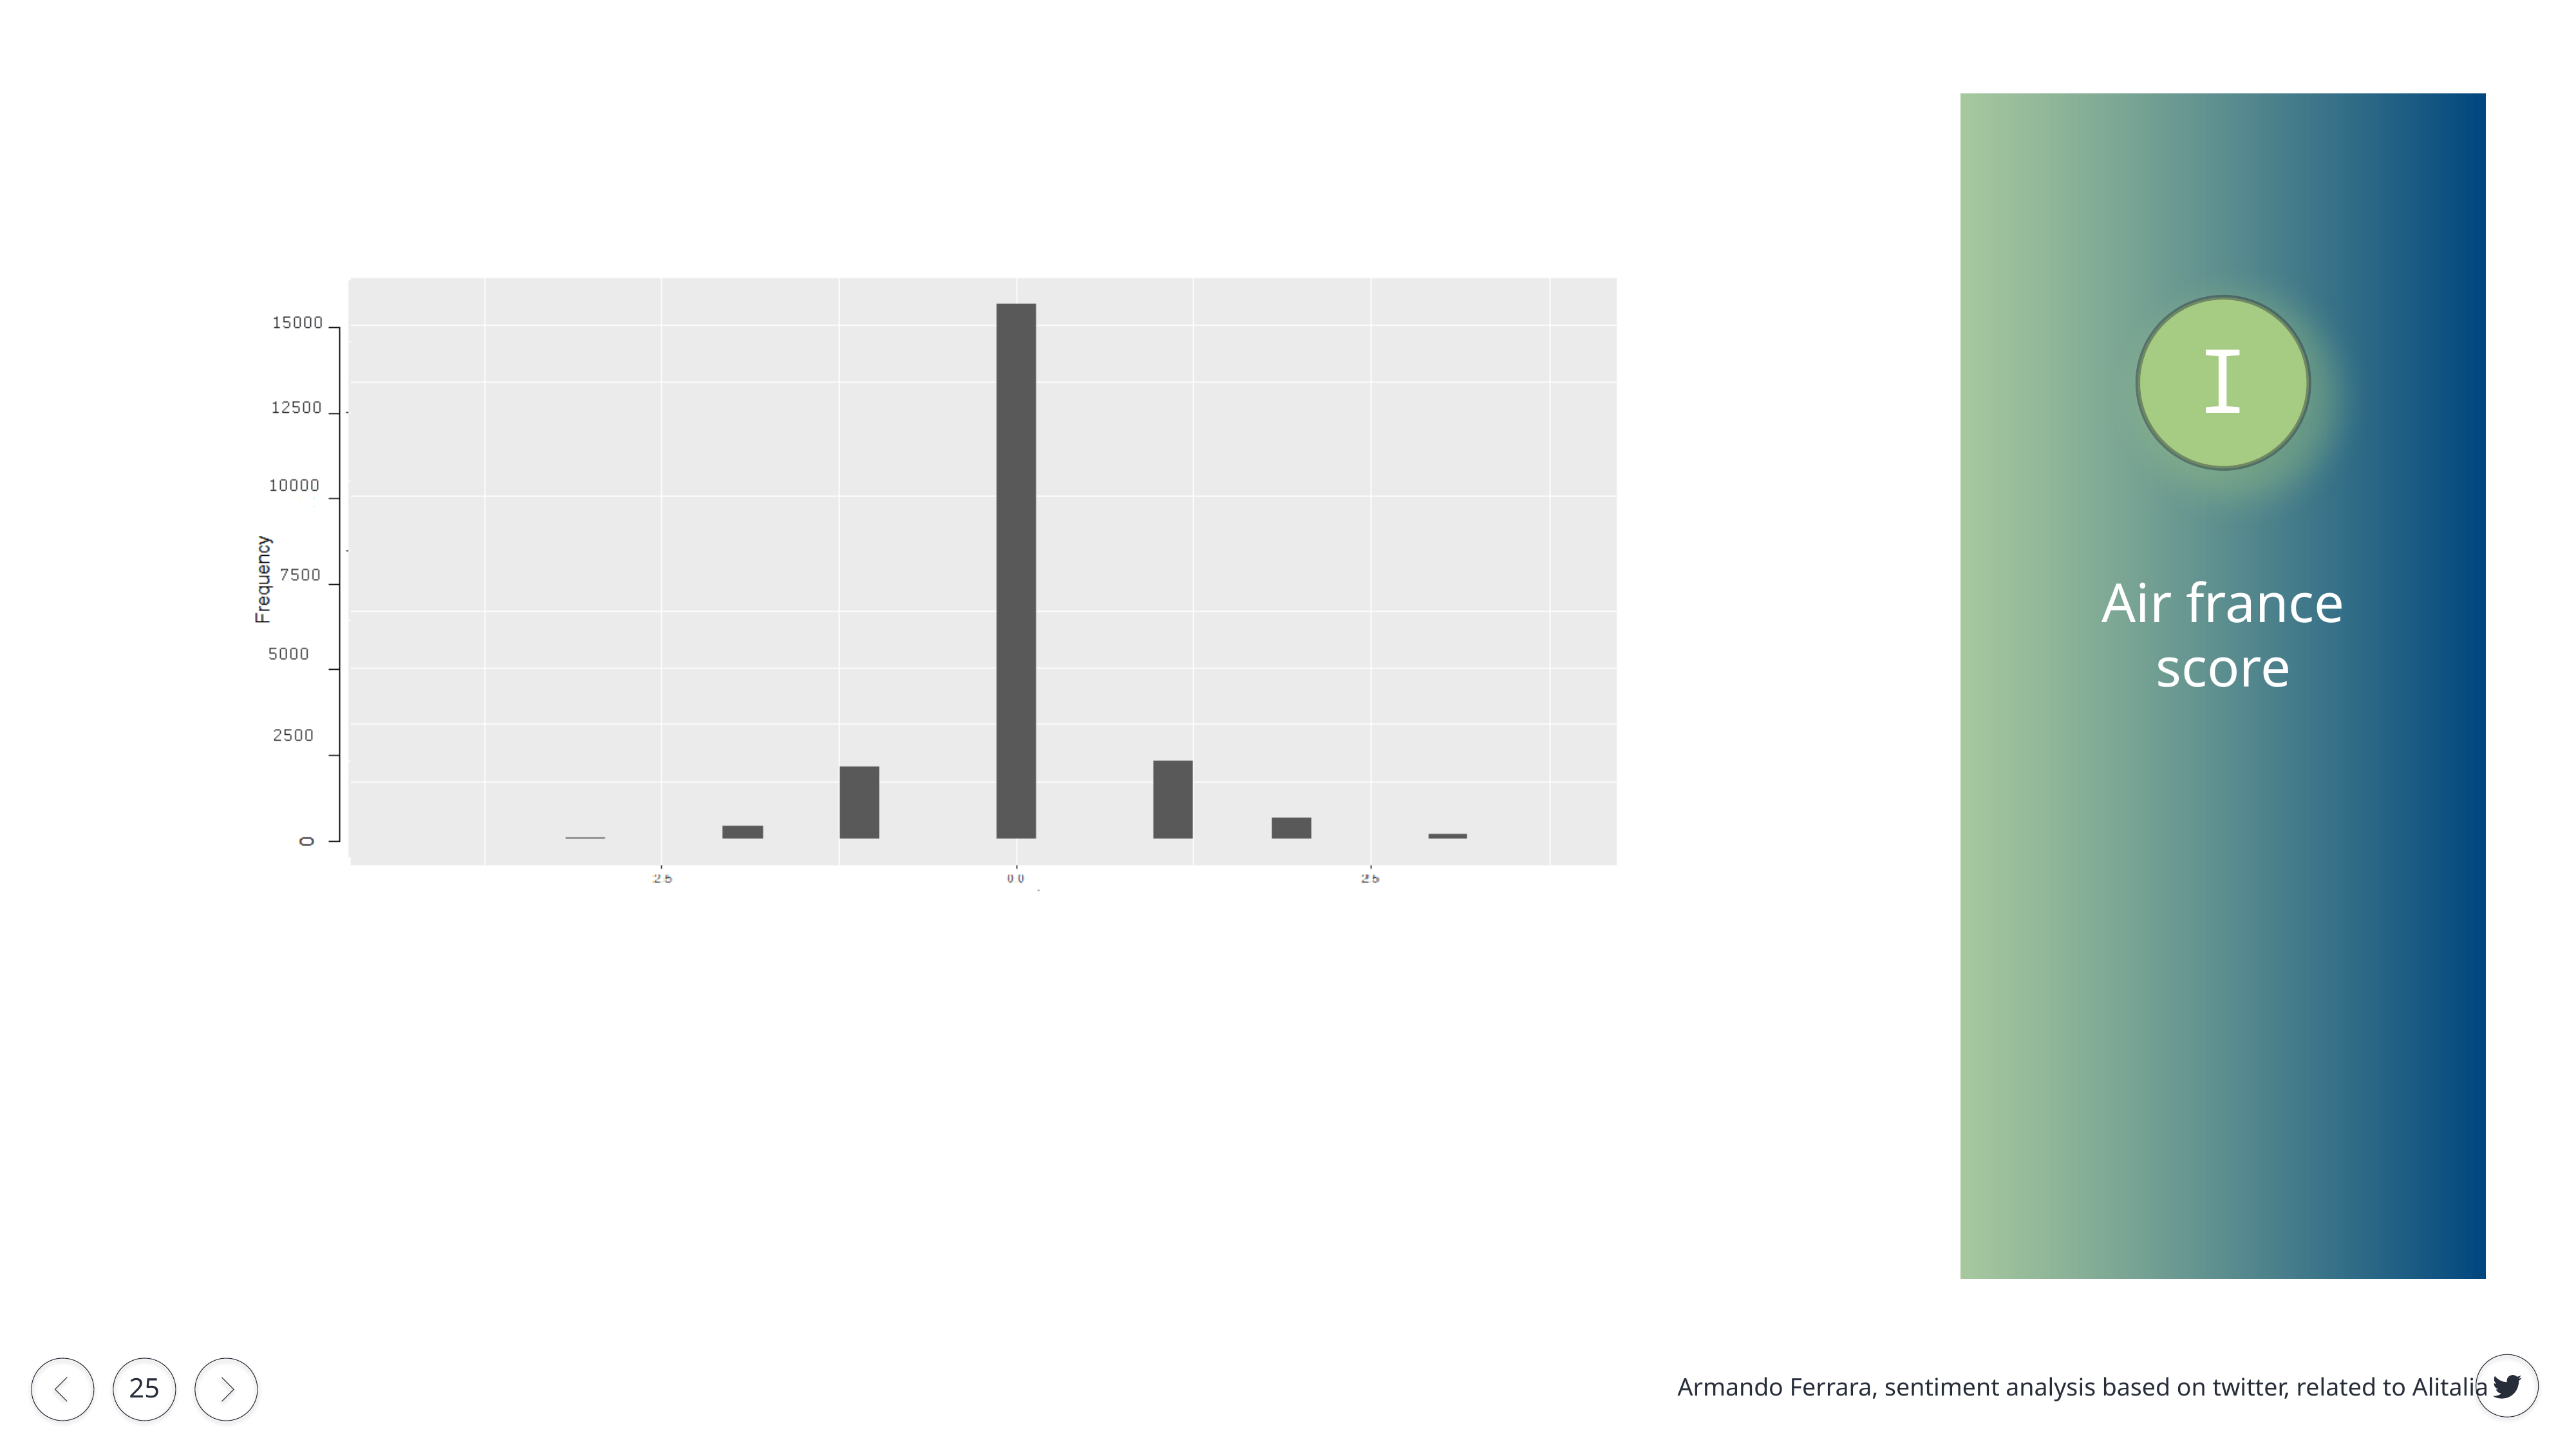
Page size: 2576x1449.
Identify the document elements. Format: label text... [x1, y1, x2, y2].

text_box [1960, 93, 2487, 1280]
picture [245, 251, 1675, 991]
text_box Air france score [2025, 564, 2421, 703]
text_box I [2136, 296, 2310, 469]
